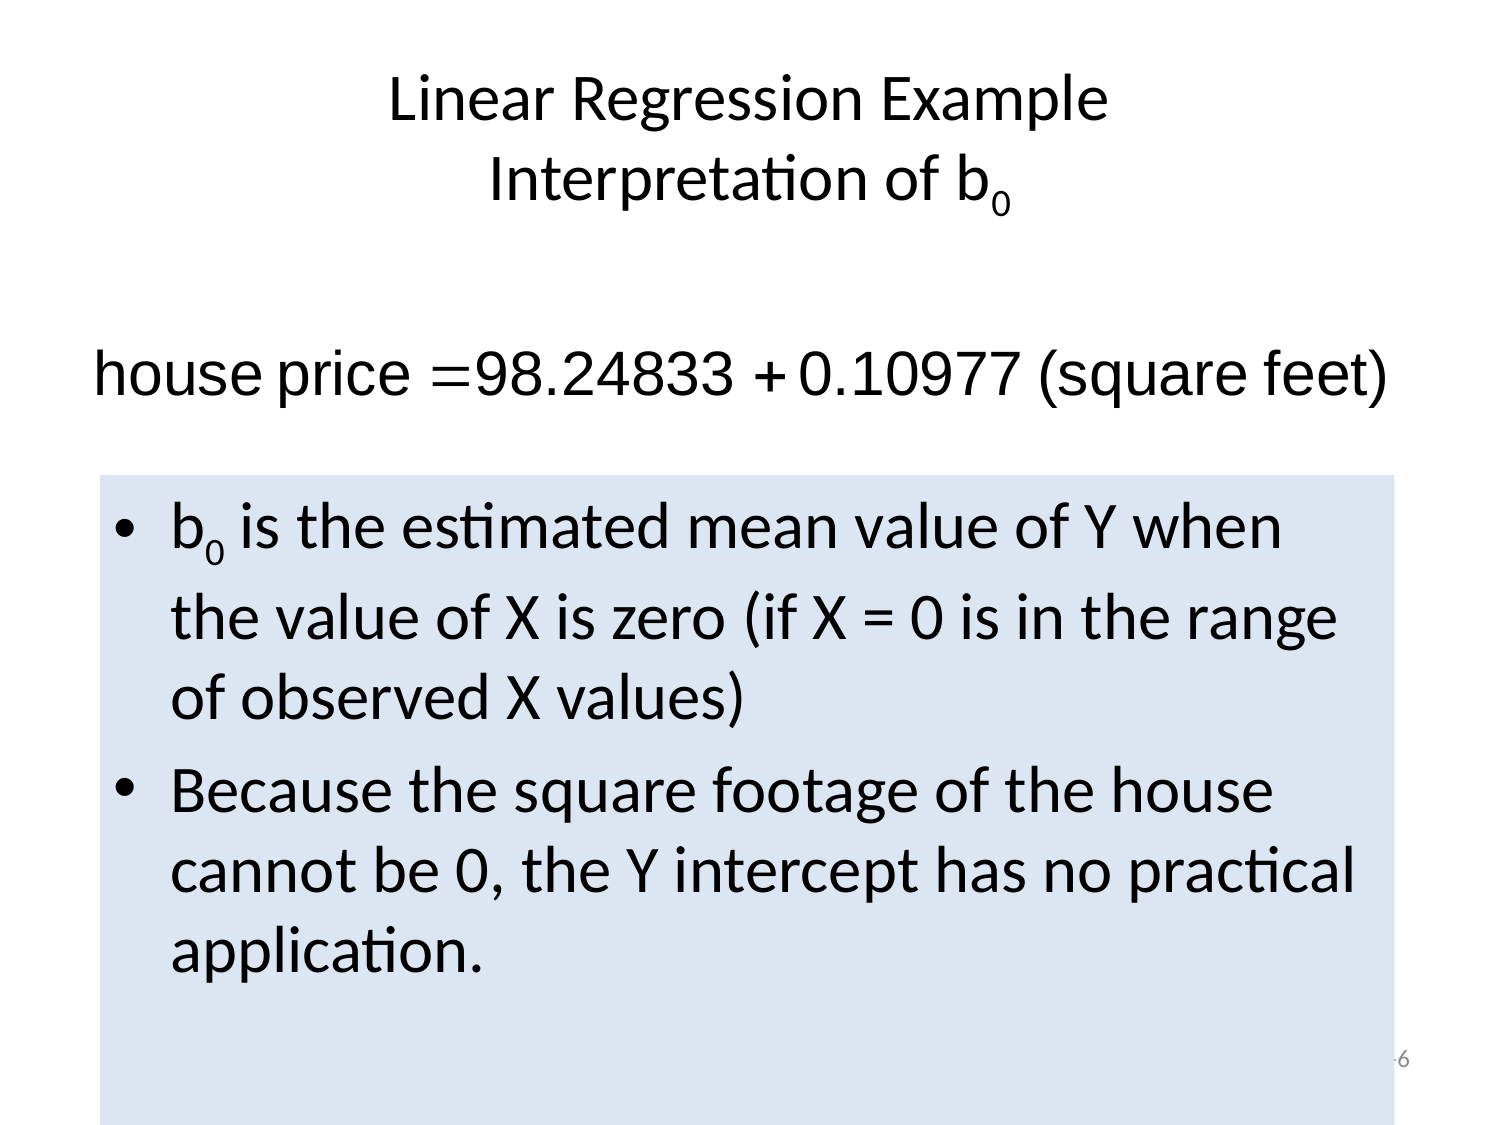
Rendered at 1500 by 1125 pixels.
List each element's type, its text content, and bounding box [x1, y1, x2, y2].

slide_number Chap 13-6 [1395, 1042, 1425, 1103]
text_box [87, 337, 1401, 422]
list b0 is the estimated mean value of Y when the value of X is zero (if X = 0 is in the range of observed X values) Because the square footage of the house cannot be 0, the Y intercept has no practical application. [99, 474, 1395, 1125]
title Linear Regression Example Interpretation of b0 [75, 45, 1425, 233]
